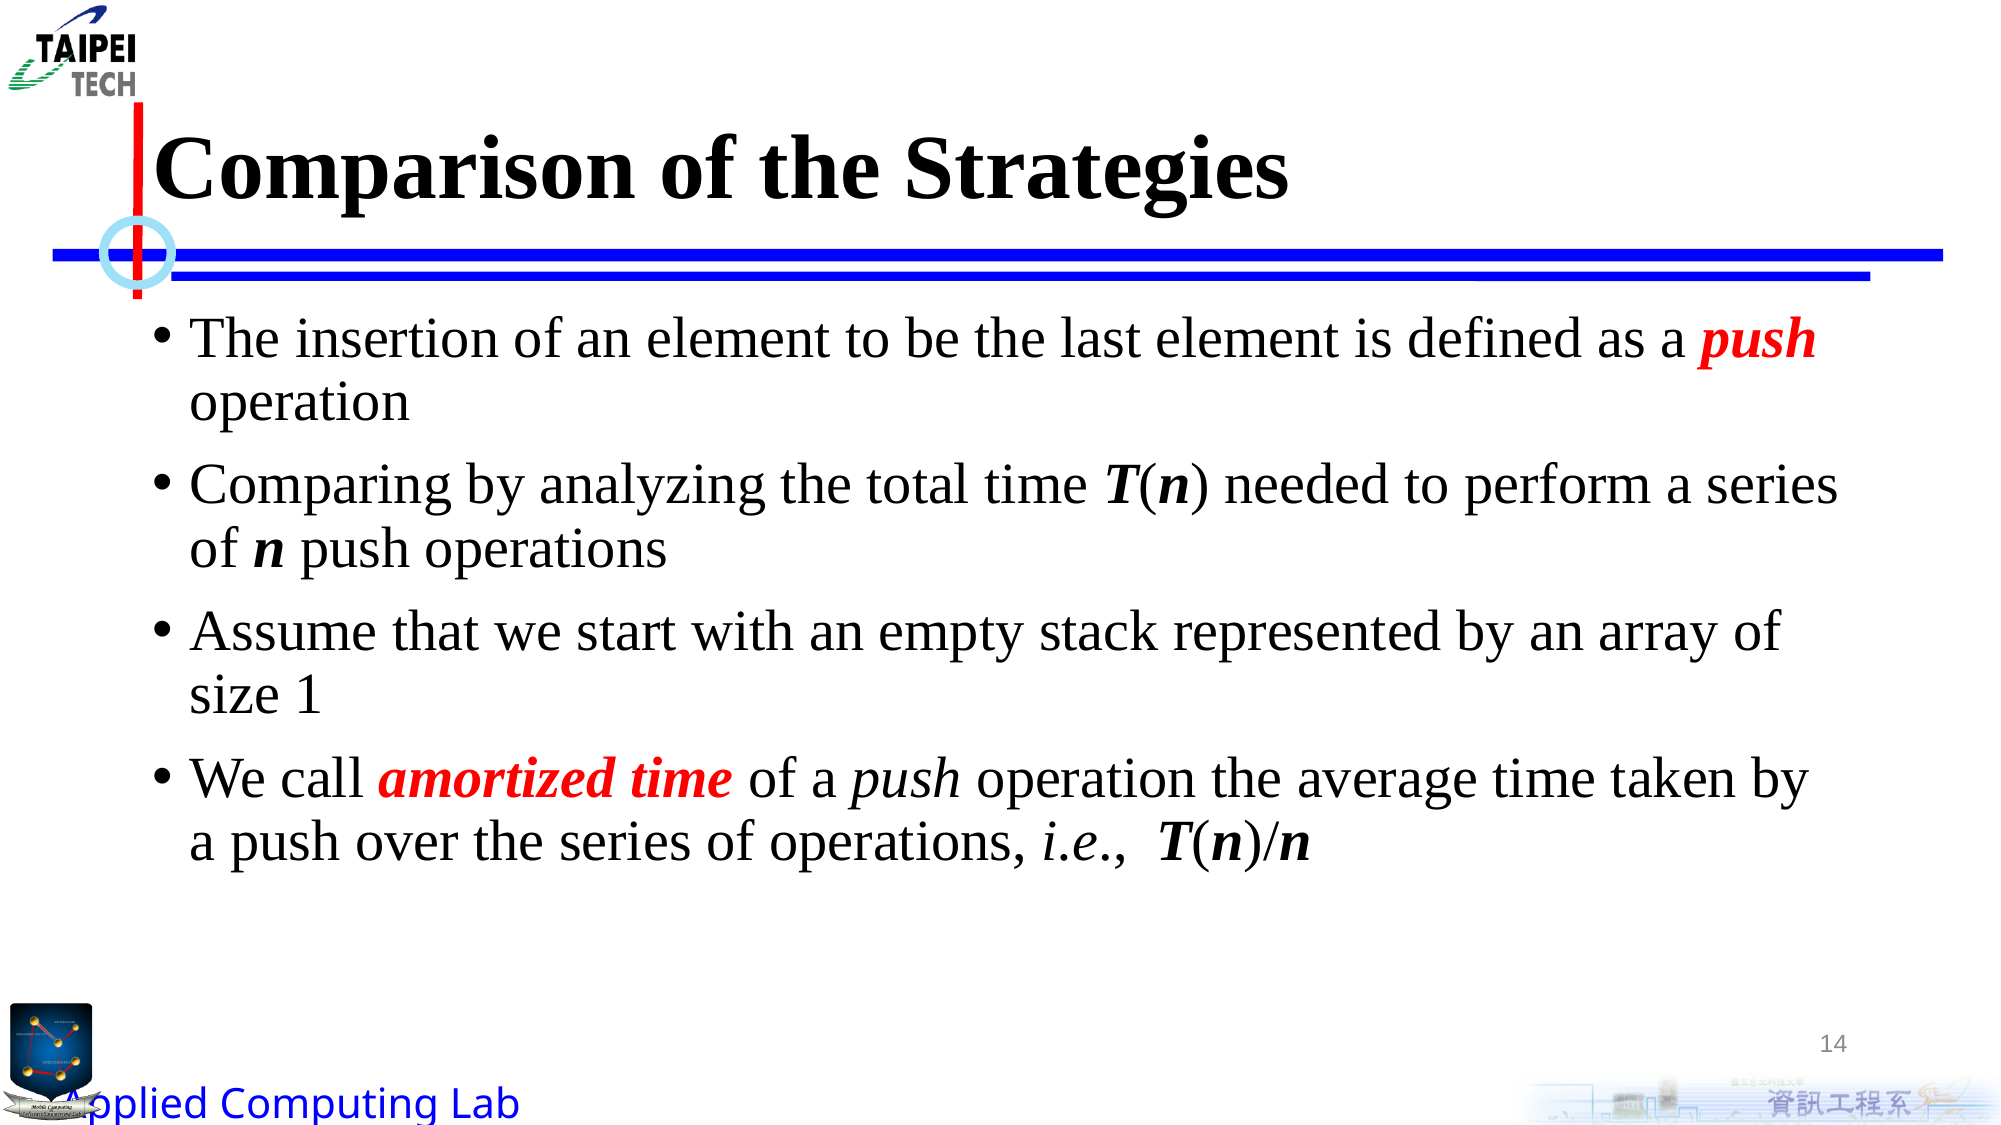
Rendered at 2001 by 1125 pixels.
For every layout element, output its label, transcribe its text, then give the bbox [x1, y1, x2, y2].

slide_number 14 [1412, 1012, 1863, 1073]
picture [0, 999, 102, 1125]
list The insertion of an element to be the last element is defined as a push operation Comparing by analyzing the total time T(n) needed to perform a series of n push operations Assume that we start with an empty stack represented by an array of size 1 We call amortized time of a push operation the average time taken by a push over the series of operations, i.e., T(n)/n [137, 299, 1863, 1014]
picture [0, 0, 143, 102]
title Comparison of the Strategies [137, 59, 1863, 278]
